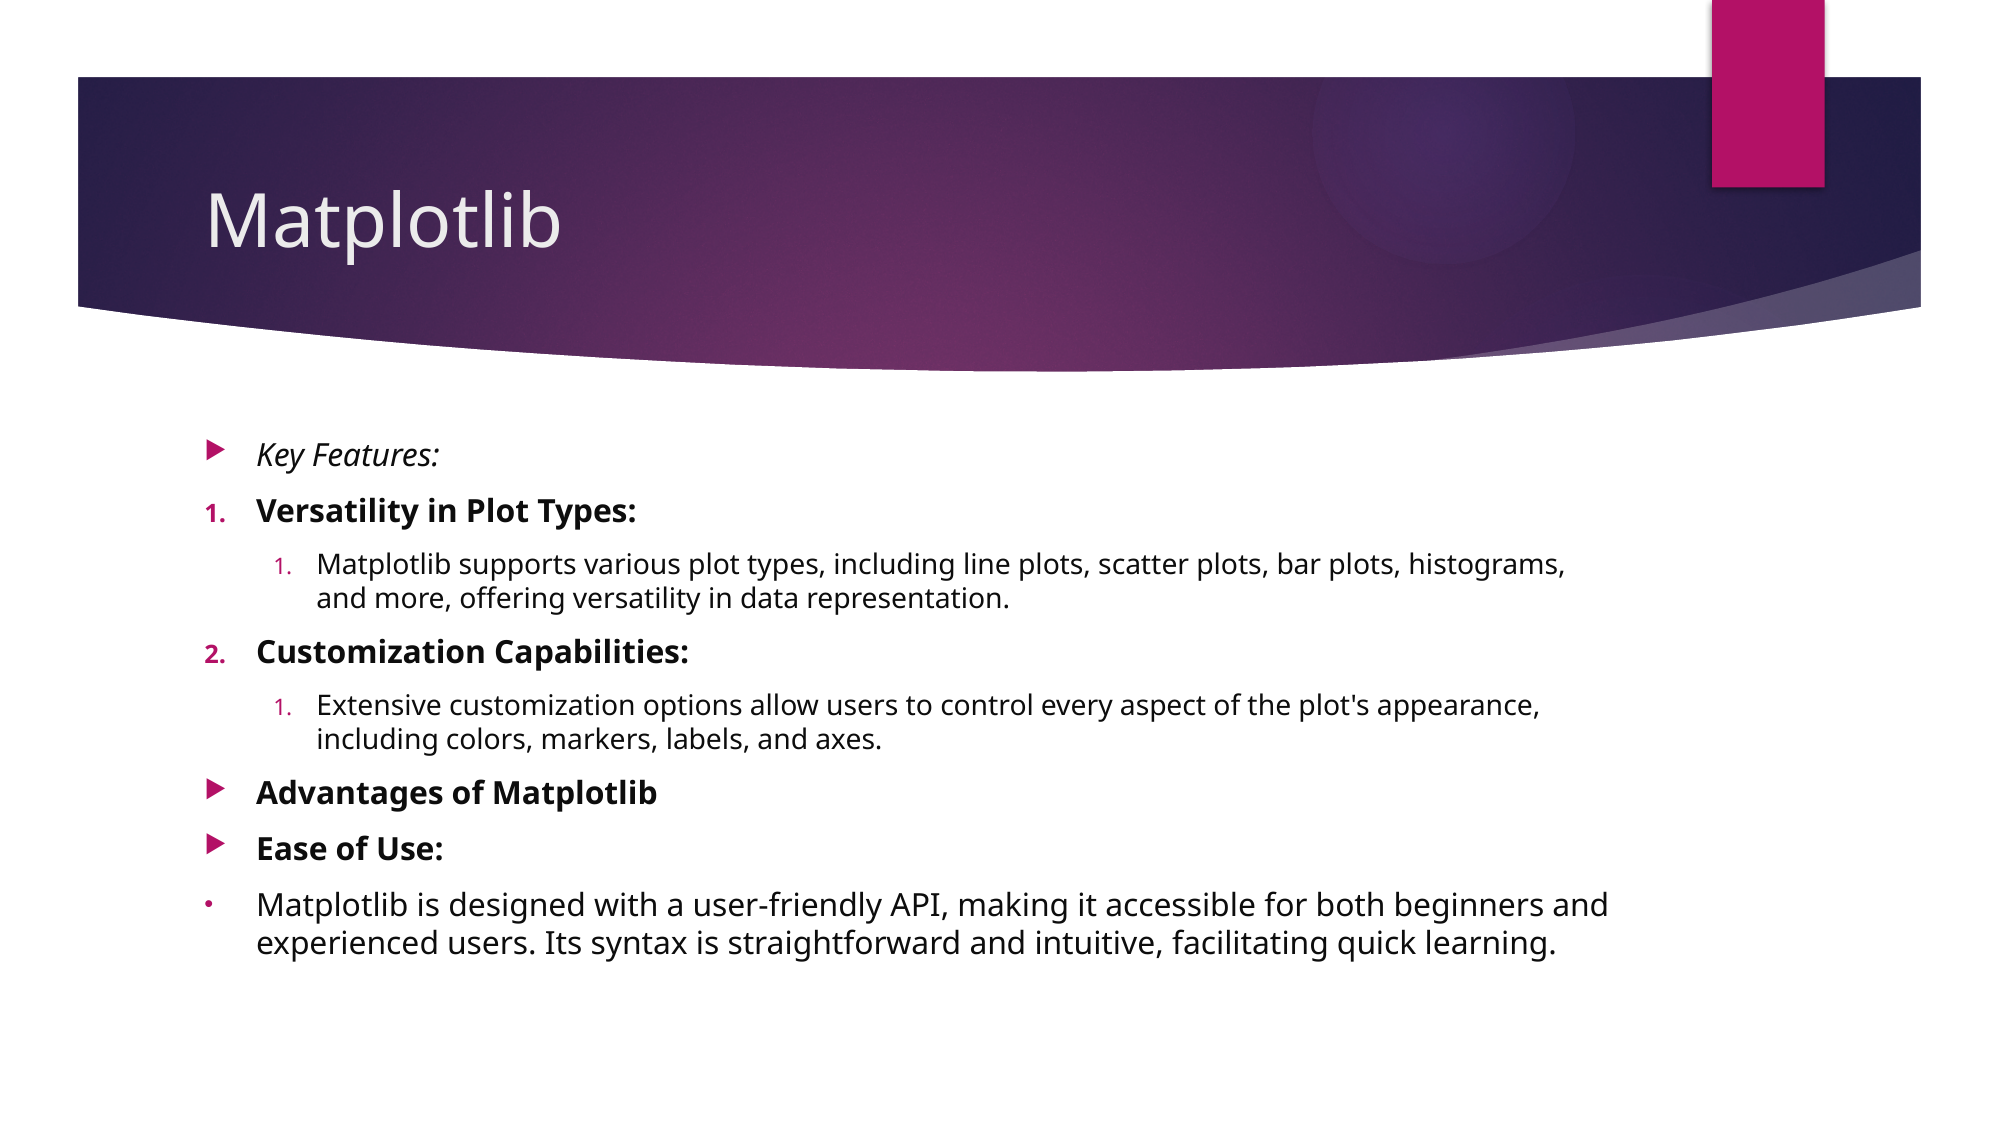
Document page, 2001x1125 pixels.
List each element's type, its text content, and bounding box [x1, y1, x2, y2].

list Key Features: Versatility in Plot Types: Matplotlib supports various plot types, including line plots, scatter plots, bar plots, histograms, and more, offering versatility in data representation. Customization Capabilities: Extensive customization options allow users to control every aspect of the plot's appearance, including colors, markers, labels, and axes. Advantages of Matplotlib Ease of Use: Matplotlib is designed with a user-friendly API, making it accessible for both beginners and experienced users. Its syntax is straightforward and intuitive, facilitating quick learning. [189, 427, 1638, 988]
title Matplotlib [189, 159, 1627, 276]
